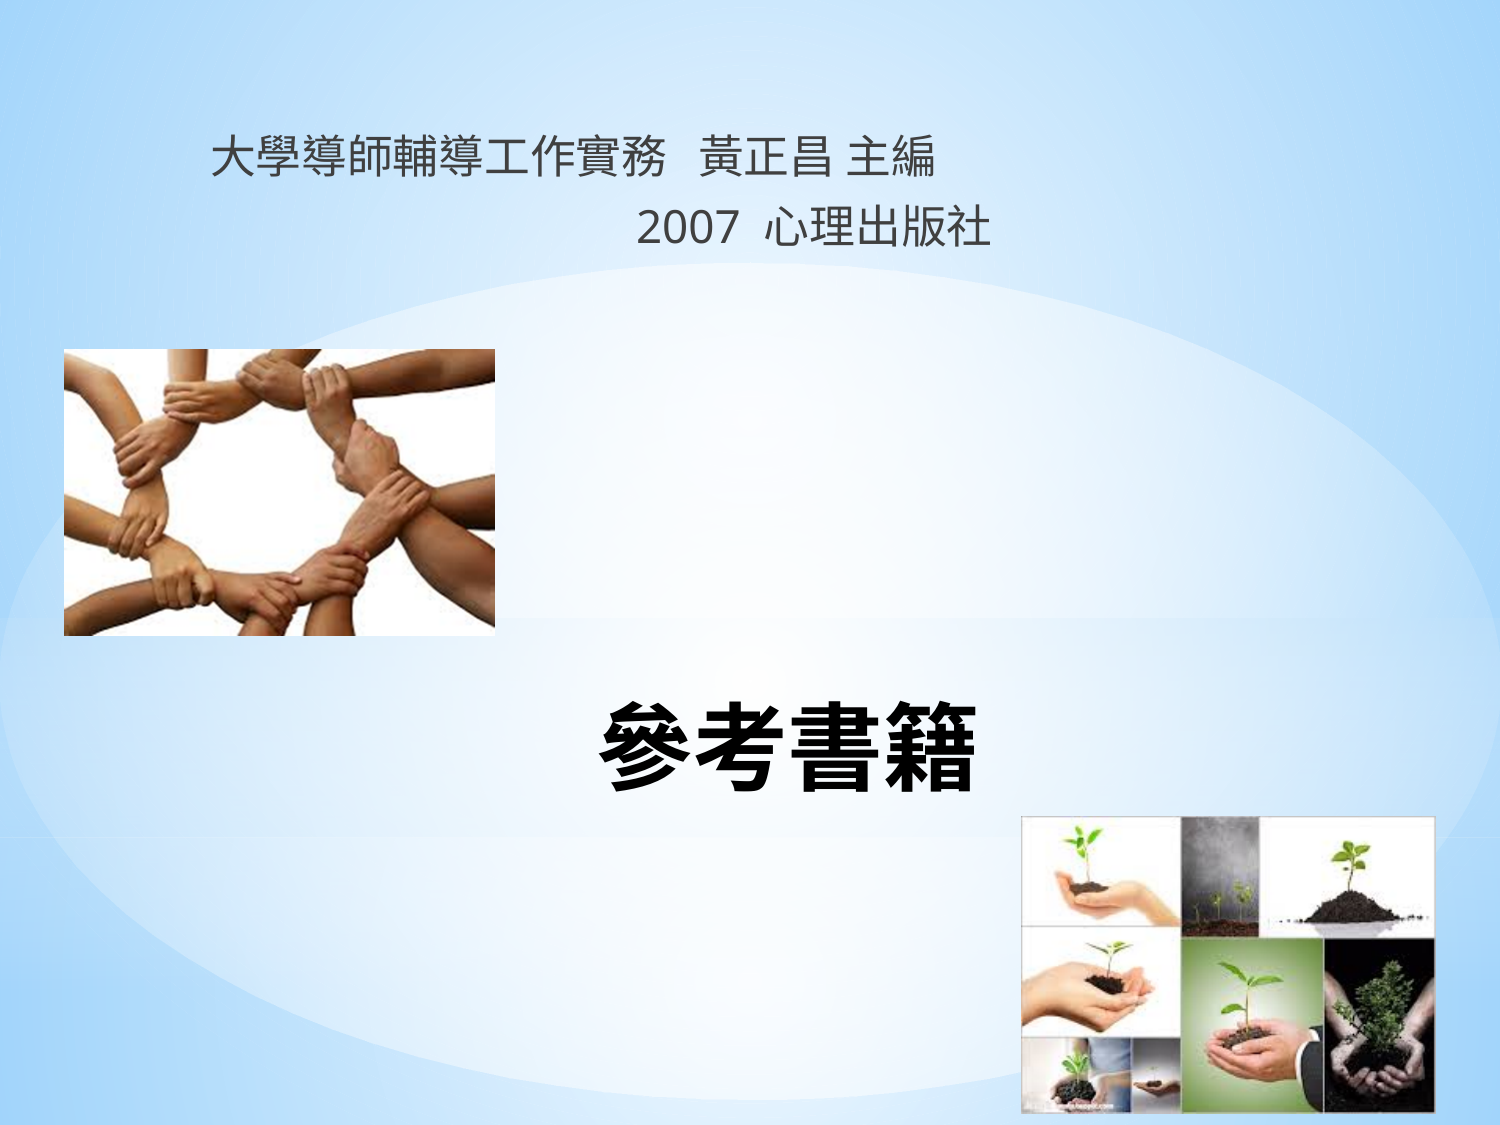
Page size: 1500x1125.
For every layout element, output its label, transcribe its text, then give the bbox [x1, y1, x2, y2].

picture [64, 349, 495, 636]
title 參考書籍 [253, 680, 1323, 869]
picture [1021, 815, 1436, 1114]
list 大學導師輔導工作實務 黃正昌 主編 2007 心理出版社 [187, 120, 1238, 690]
